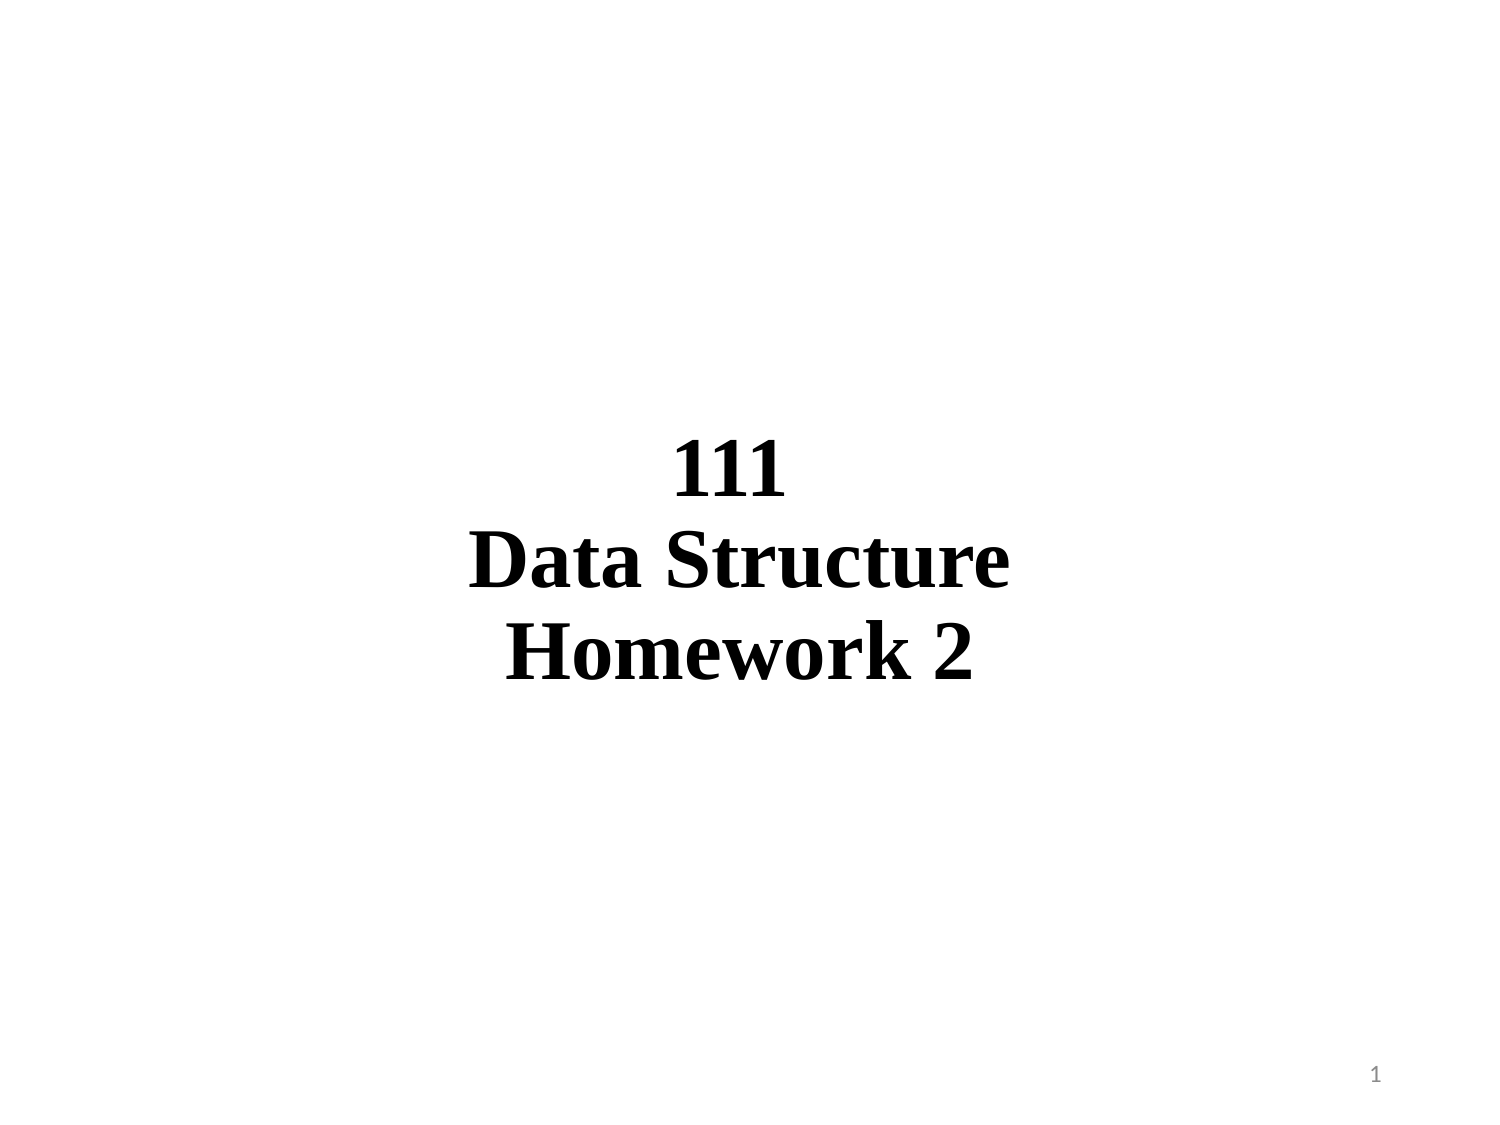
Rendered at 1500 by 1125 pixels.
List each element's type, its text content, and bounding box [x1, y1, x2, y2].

title 111 Data Structure Homework 2 [177, 411, 1303, 706]
slide_number 1 [1059, 1042, 1397, 1103]
